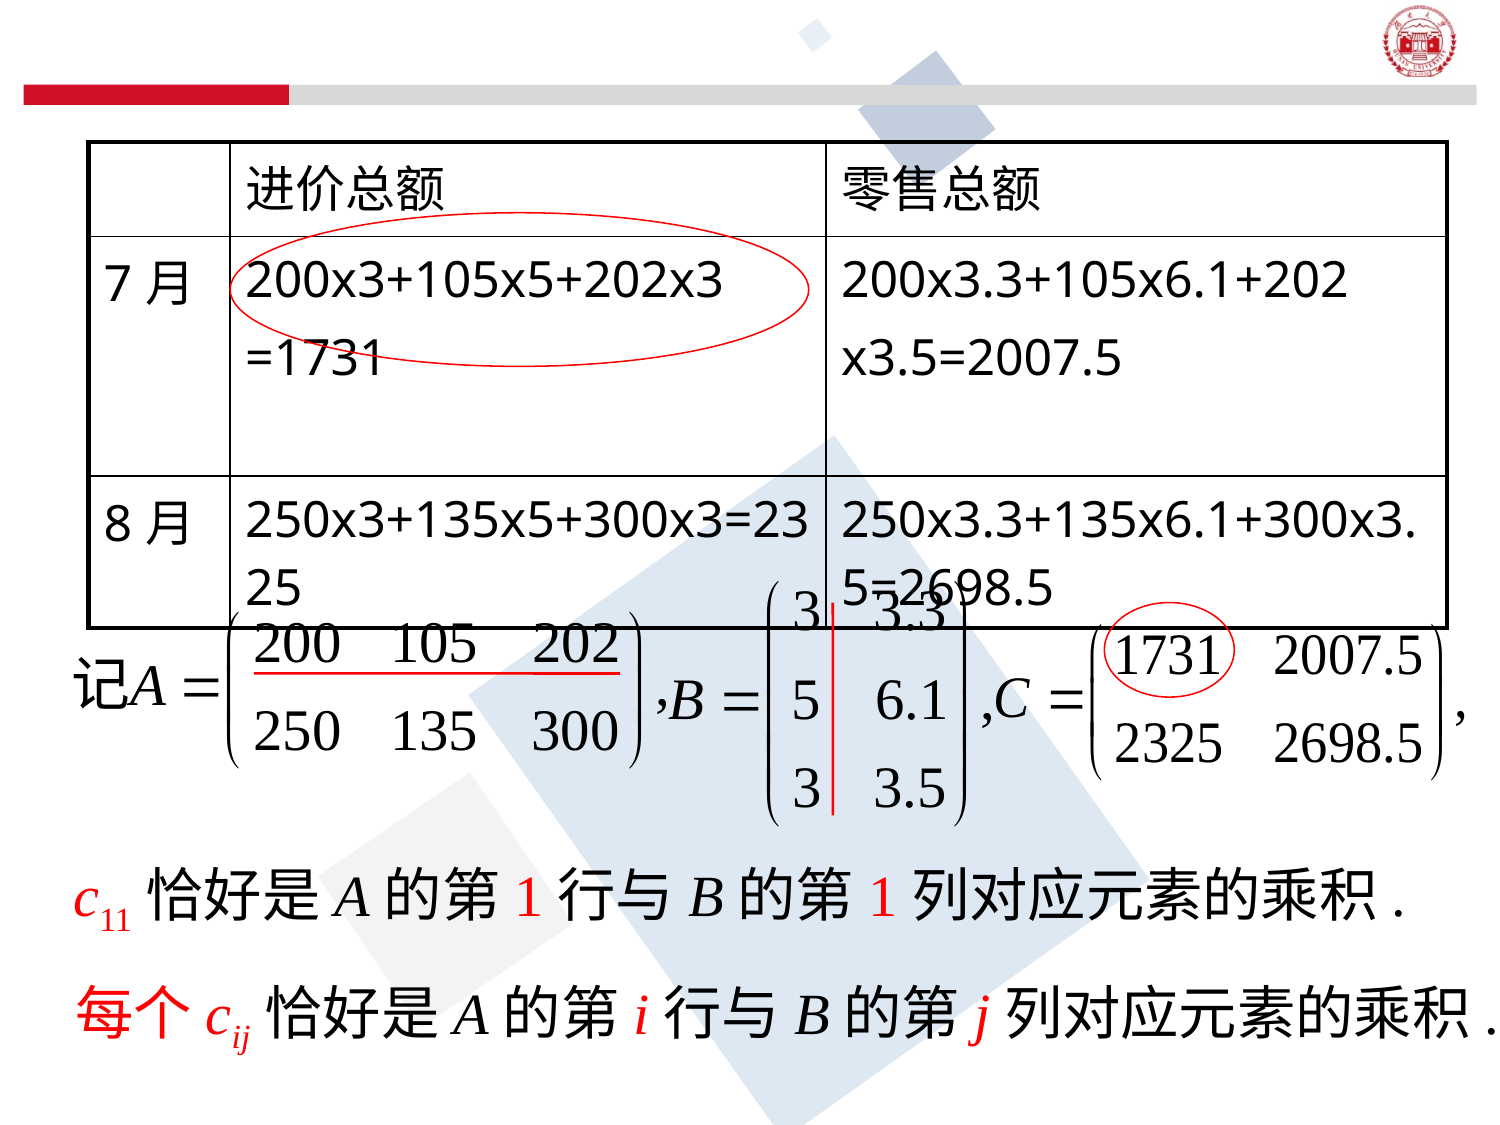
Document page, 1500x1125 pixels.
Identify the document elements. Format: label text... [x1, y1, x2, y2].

table_cell 7月 [91, 237, 229, 475]
table_header [91, 144, 229, 236]
text_box [1130, 602, 1209, 612]
table_header 进价总额 [231, 144, 825, 236]
text_box c11恰好是A的第1行与B的第1列对应元素的乘积. [58, 850, 1421, 946]
table_cell 250x3+135x5+300x3=2325 [231, 477, 825, 600]
table_cell 200x3+105x5+202x3 =1731 [231, 237, 825, 475]
table_cell 200x3.3+105x6.1+202 x3.5=2007.5 [827, 237, 1445, 475]
table_cell 250x3.3+135x6.1+300x3.5=2698.5 [827, 477, 1445, 612]
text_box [64, 602, 652, 780]
table_header 零售总额 [827, 144, 1445, 236]
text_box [657, 566, 1006, 842]
text_box 每个cij恰好是A的第i行与B的第j列对应元素的乘积. [60, 968, 1500, 1064]
picture [1382, 5, 1457, 77]
table_cell 8月 [91, 477, 229, 600]
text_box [986, 614, 1500, 792]
text_box [230, 212, 809, 367]
